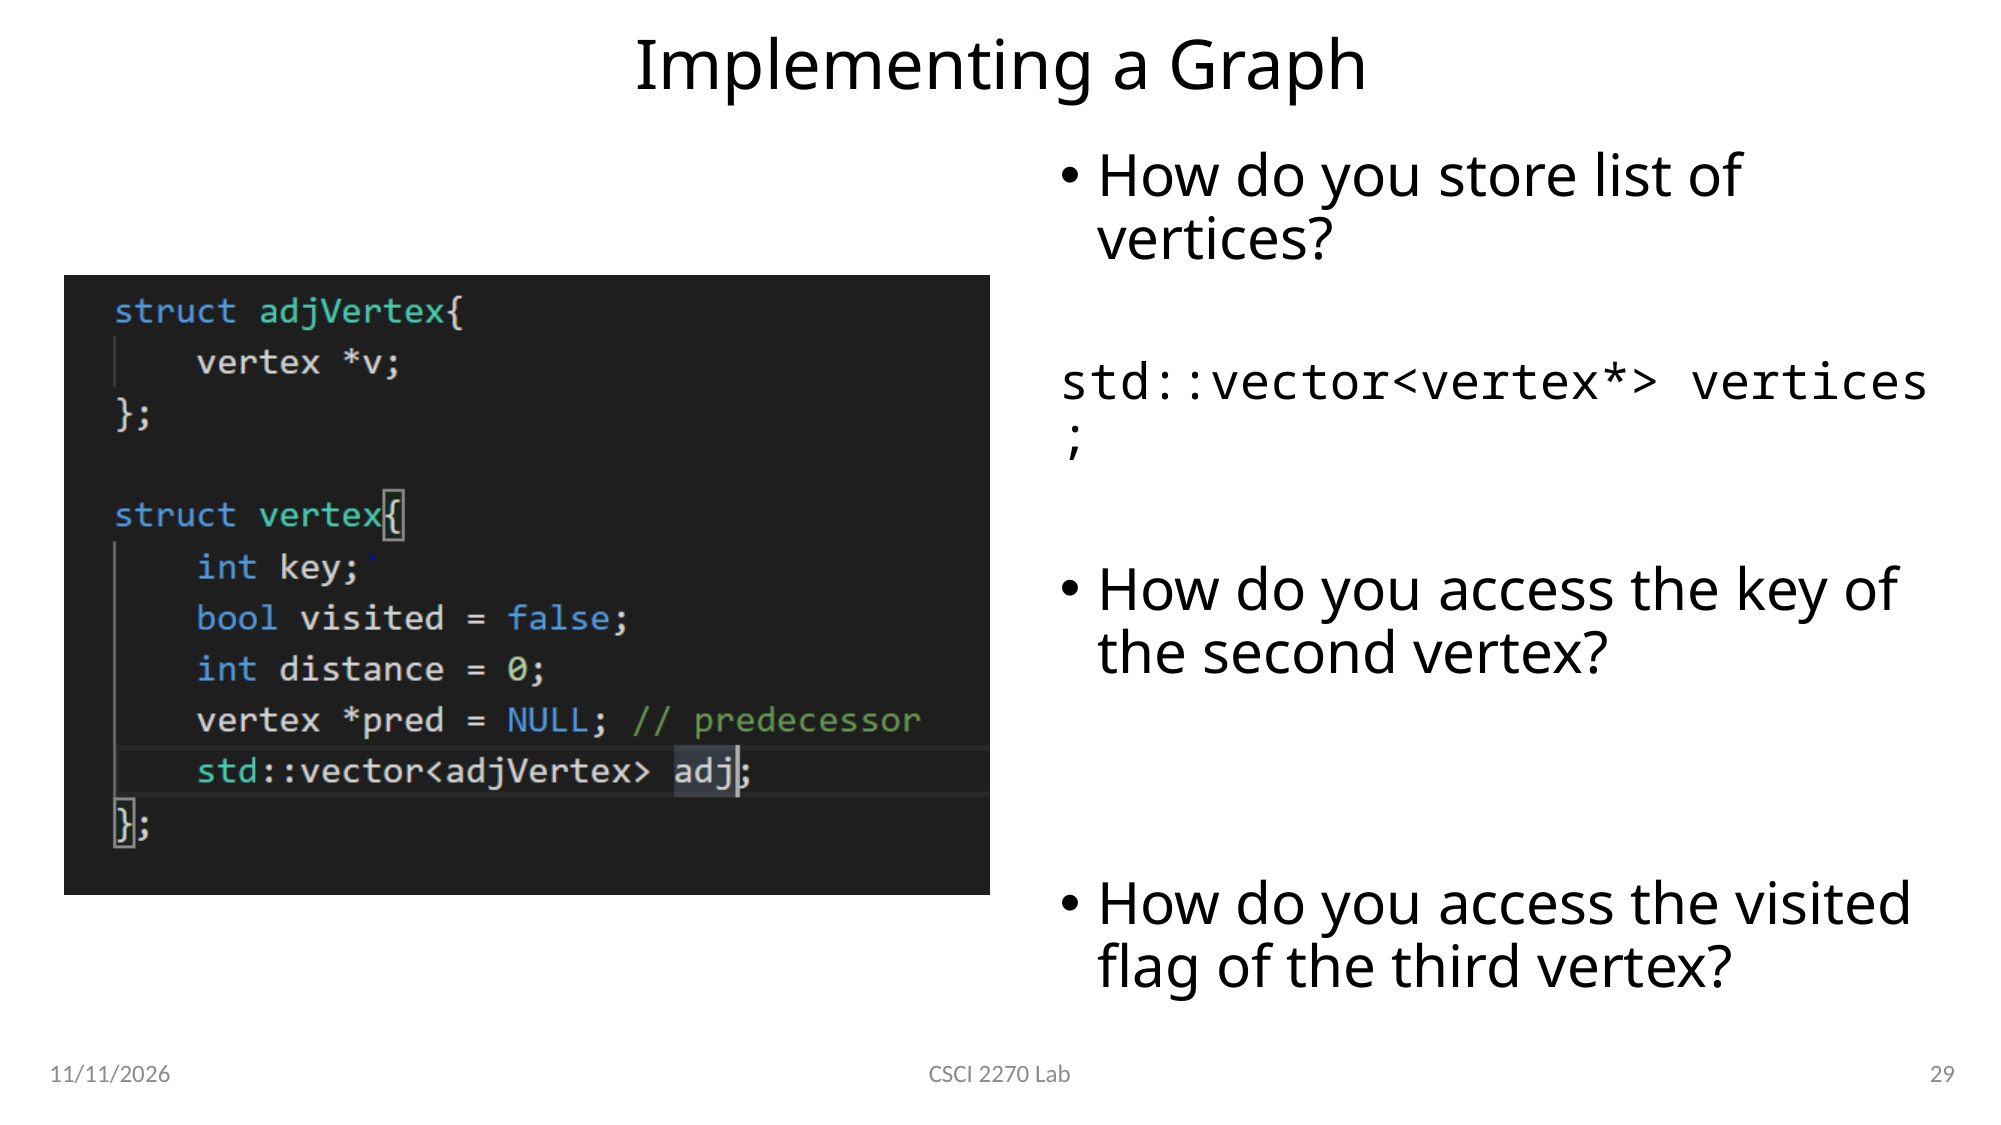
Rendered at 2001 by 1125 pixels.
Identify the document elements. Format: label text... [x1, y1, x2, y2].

title Implementing a Graph [34, 22, 1971, 112]
picture [64, 275, 990, 895]
footer CSCI 2270 Lab [662, 1042, 1338, 1103]
slide_number 29 [1520, 1042, 1971, 1103]
list How do you store list of vertices? std::vector<vertex*> vertices; How do you access the key of the second vertex? How do you access the visited flag of the third vertex? [1045, 139, 1971, 1014]
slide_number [34, 1042, 485, 1103]
